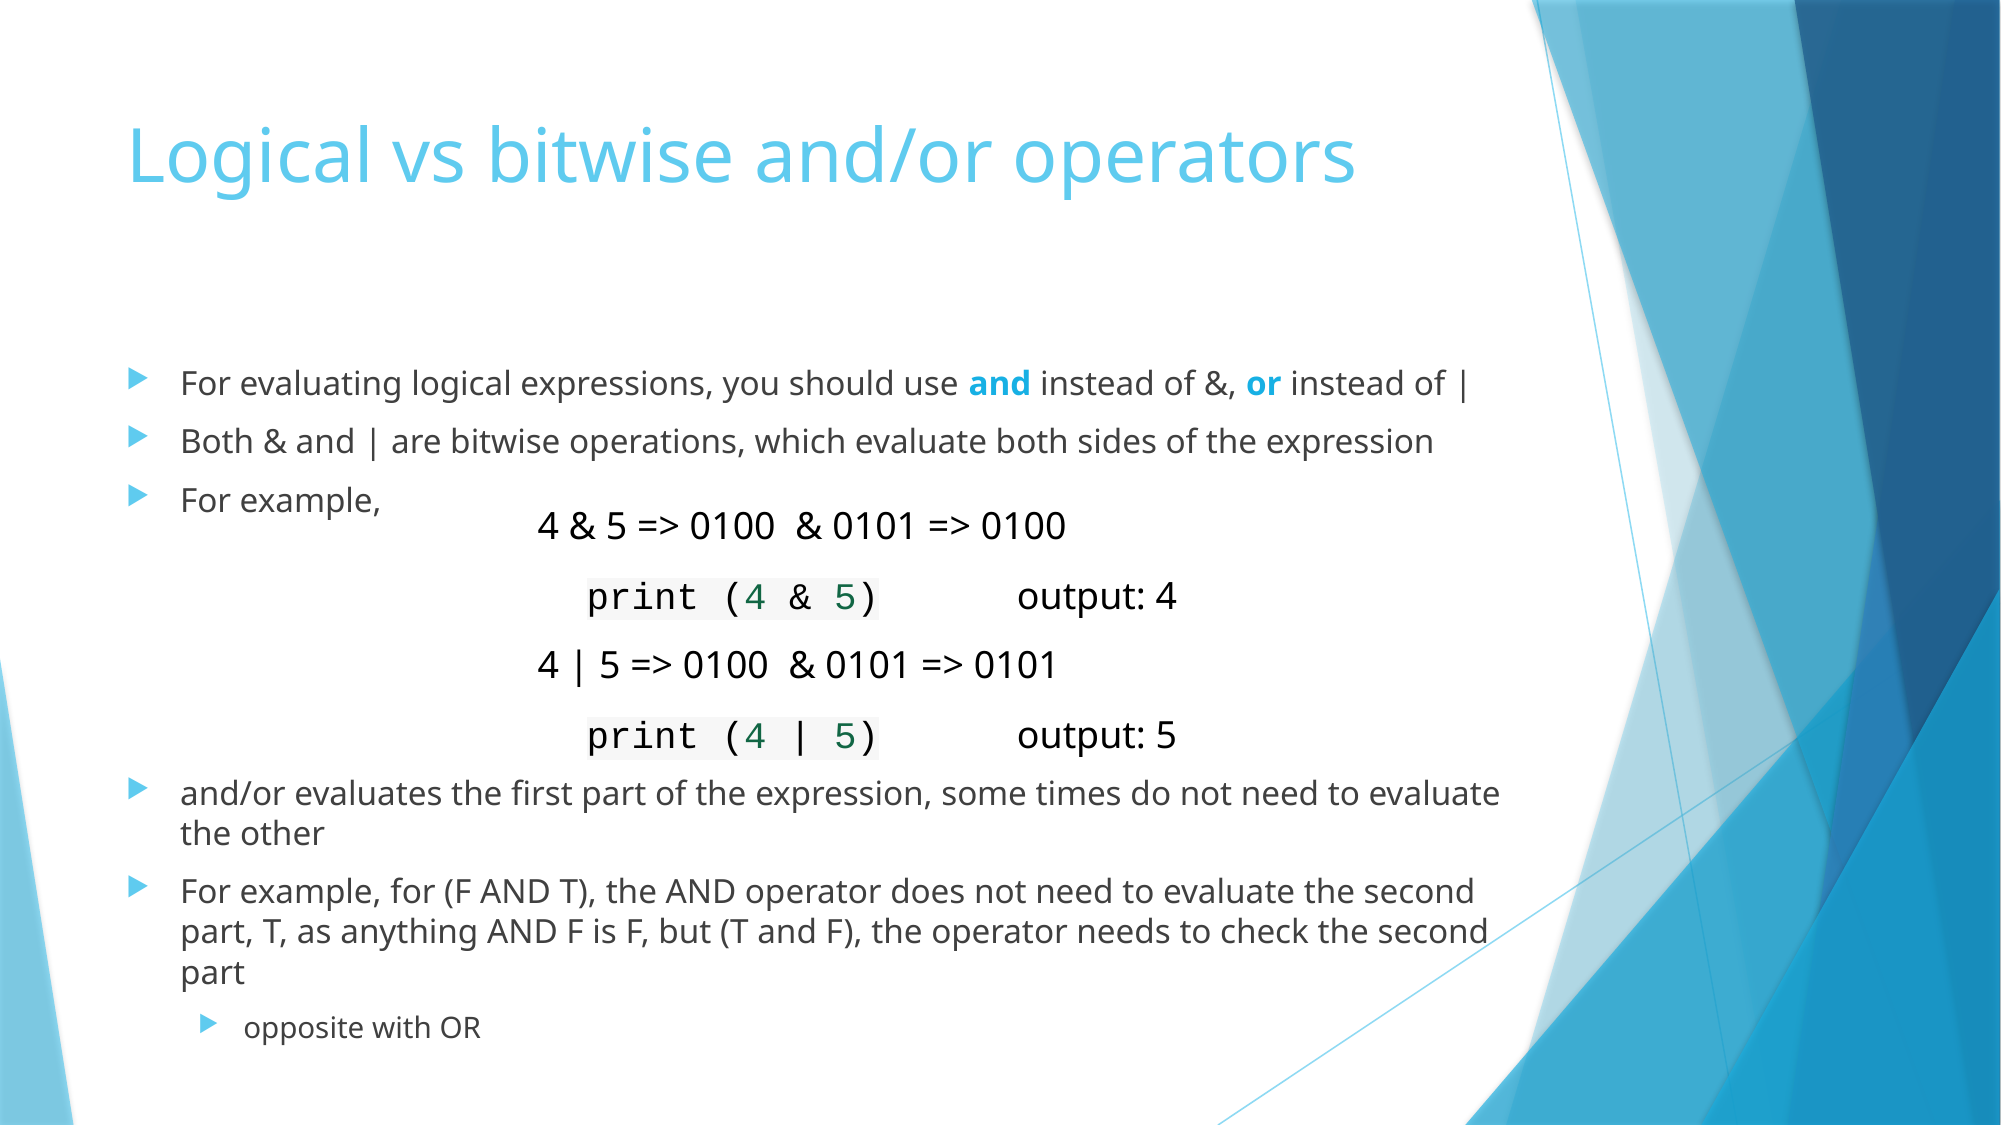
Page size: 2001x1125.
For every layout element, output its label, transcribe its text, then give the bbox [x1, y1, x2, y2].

list For evaluating logical expressions, you should use and instead of &, or instead of | Both & and | are bitwise operations, which evaluate both sides of the expression For example, and/or evaluates the first part of the expression, some times do not need to evaluate the other For example, for (F AND T), the AND operator does not need to evaluate the second part, T, as anything AND F is F, but (T and F), the operator needs to check the second part opposite with OR [111, 354, 1522, 1059]
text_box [522, 494, 1478, 757]
title Logical vs bitwise and/or operators [111, 99, 1522, 317]
